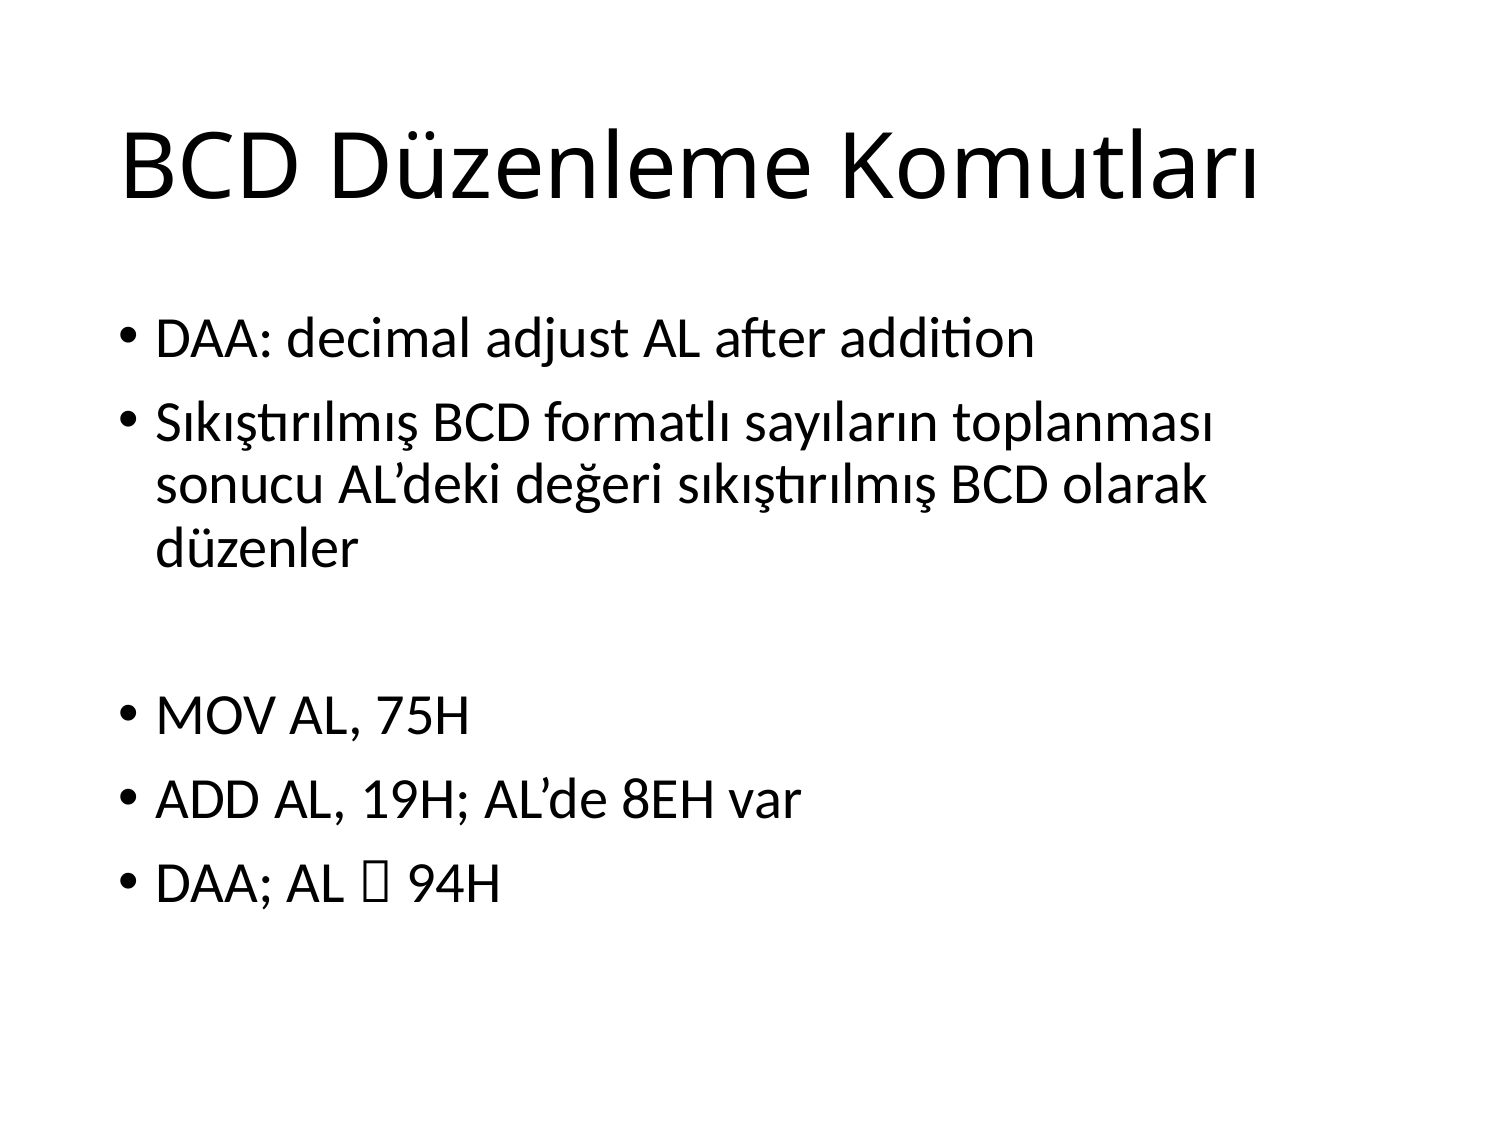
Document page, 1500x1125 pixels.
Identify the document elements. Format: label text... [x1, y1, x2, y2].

title BCD Düzenleme Komutları [103, 59, 1397, 278]
list DAA: decimal adjust AL after addition Sıkıştırılmış BCD formatlı sayıların toplanması sonucu AL’deki değeri sıkıştırılmış BCD olarak düzenler MOV AL, 75H ADD AL, 19H; AL’de 8EH var DAA; AL  94H [103, 299, 1397, 1014]
